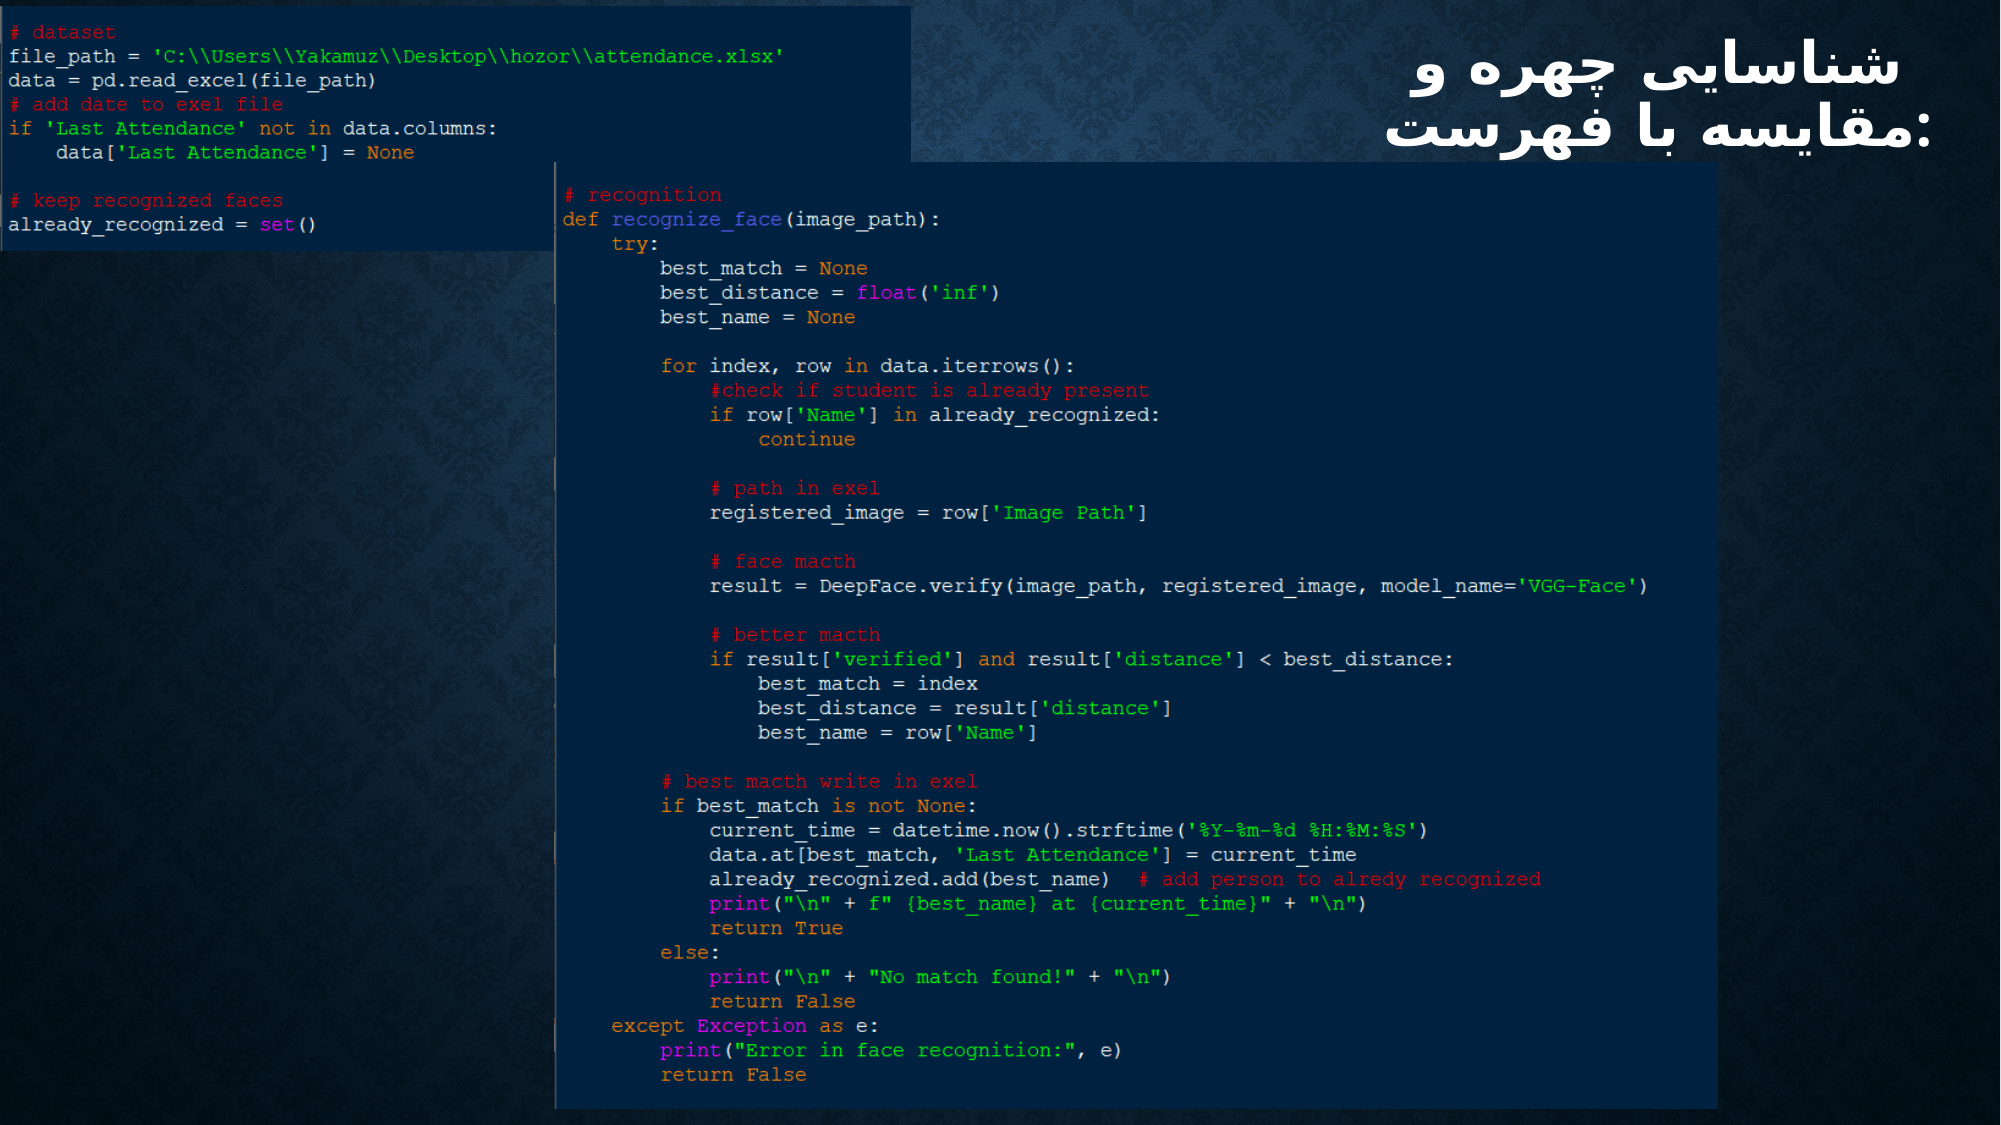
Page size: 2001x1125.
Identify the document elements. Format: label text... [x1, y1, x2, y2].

title شناسایی چهره و مقایسه با فهرست: [1296, 0, 2000, 193]
picture [0, 5, 1718, 1110]
